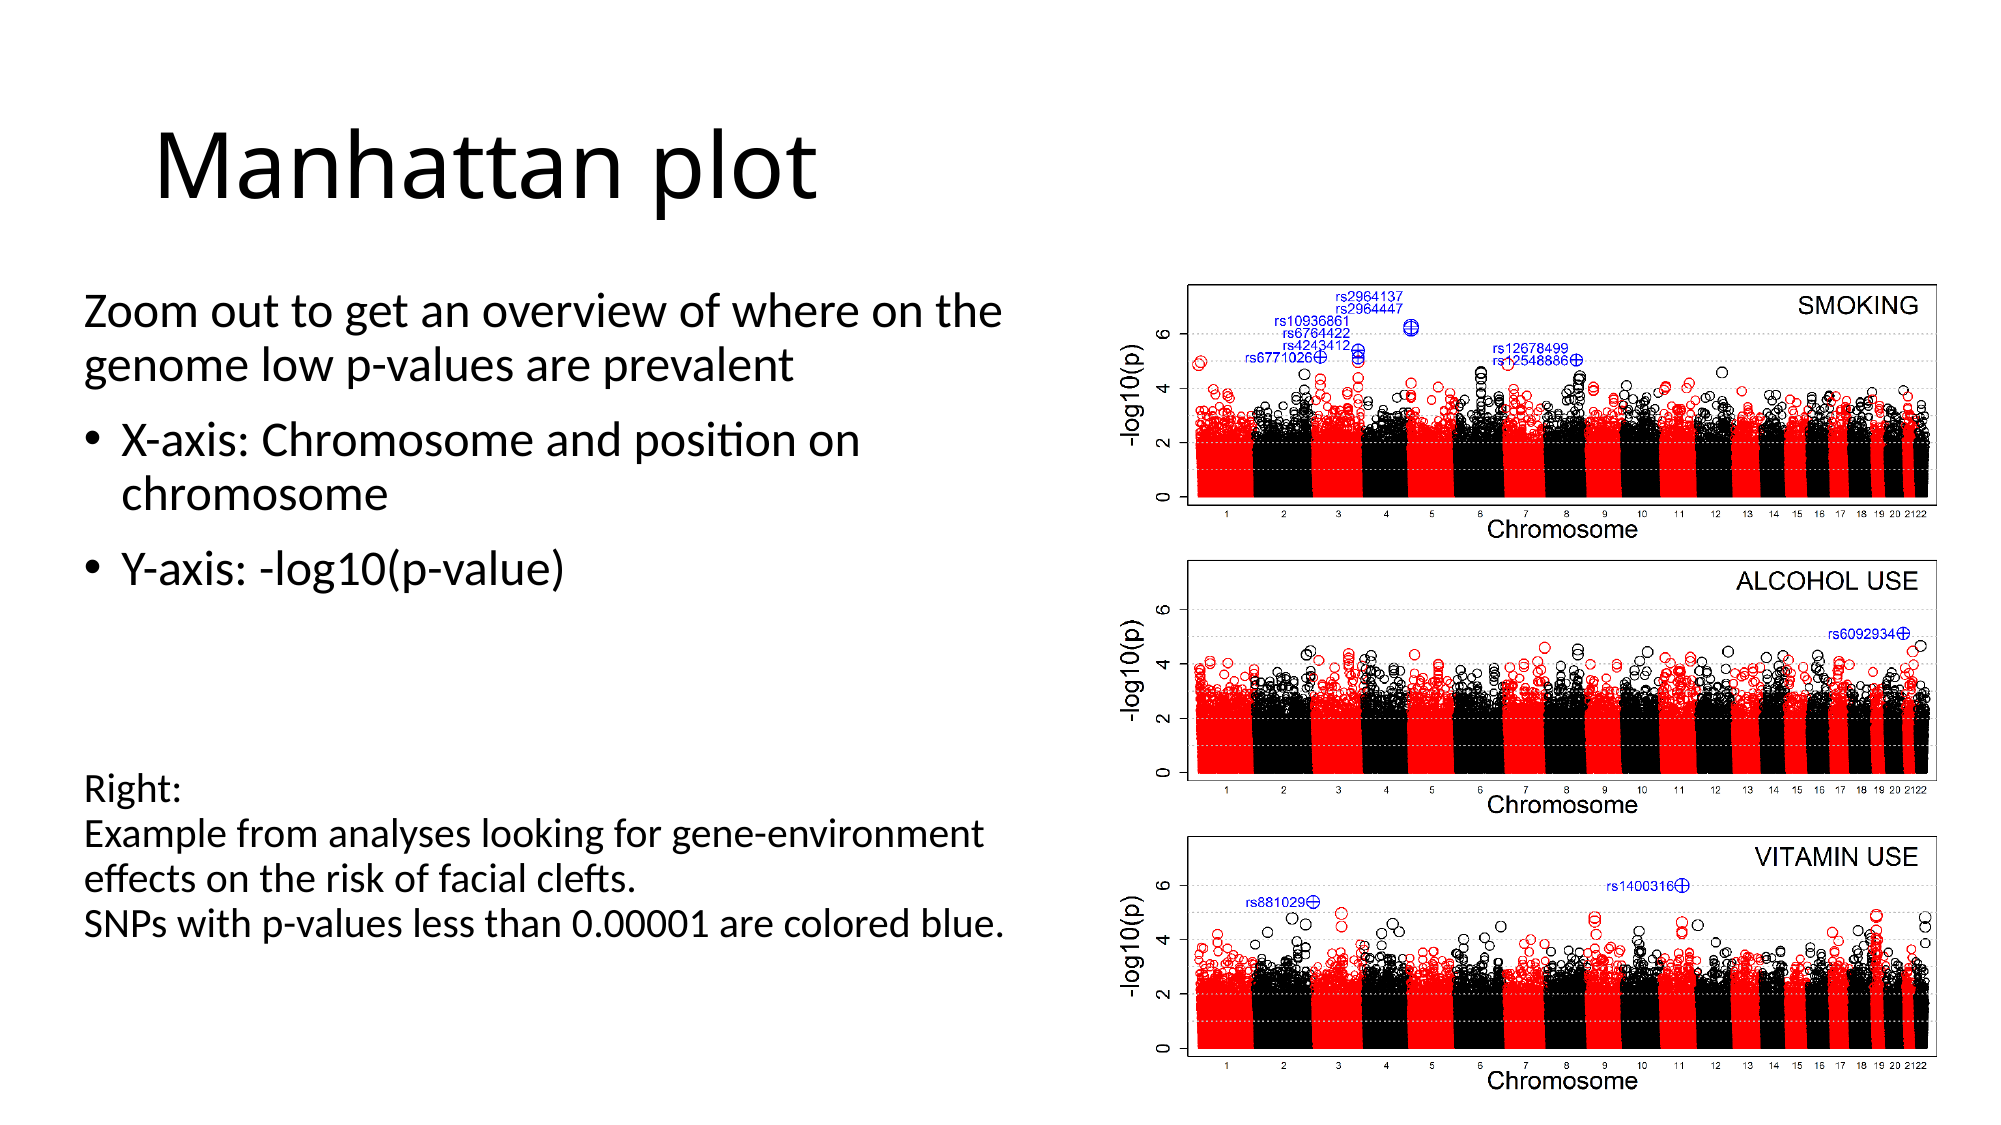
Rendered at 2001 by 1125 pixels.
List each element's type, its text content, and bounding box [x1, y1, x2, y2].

picture [1109, 277, 1937, 1105]
title Manhattan plot [137, 59, 1863, 277]
list Zoom out to get an overview of where on the genome low p-values are prevalent X-axis: Chromosome and position on chromosome Y-axis: -log10(p-value) Right: Example from analyses looking for gene-environment effects on the risk of facial clefts. SNPs with p-values less than 0.00001 are colored blue. [68, 277, 1110, 1106]
